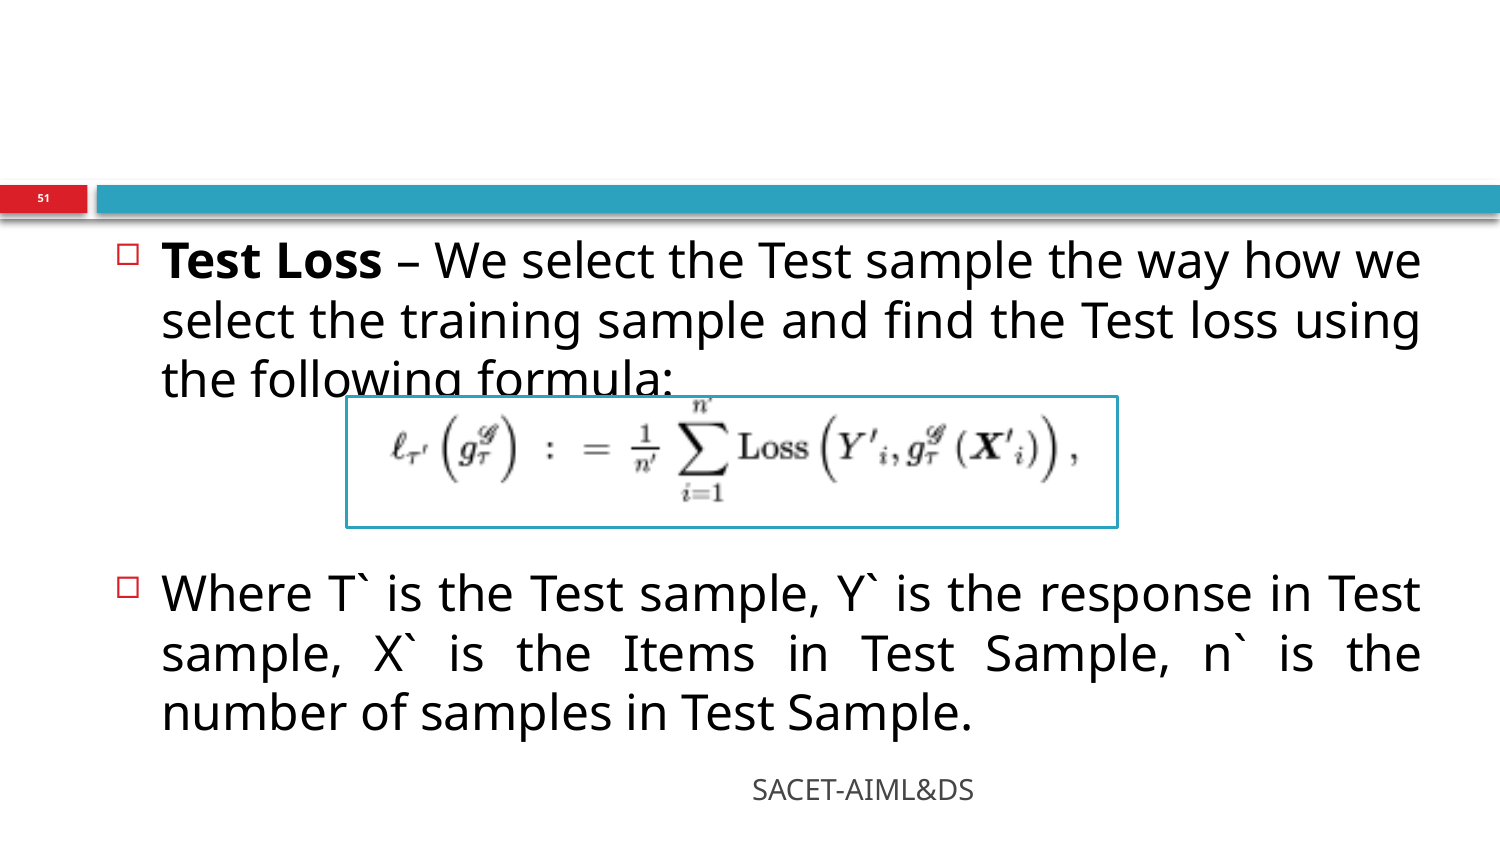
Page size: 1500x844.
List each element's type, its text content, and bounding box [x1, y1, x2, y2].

picture [348, 397, 1117, 527]
slide_number 51 [0, 184, 88, 215]
footer SACET-AIML&DS [99, 768, 990, 814]
list Test Loss – We select the Test sample the way how we select the training sample and find the Test loss using the following formula: Where T` is the Test sample, Y` is the response in Test sample, X` is the Items in Test Sample, n` is the number of samples in Test Sample. [99, 221, 1438, 760]
